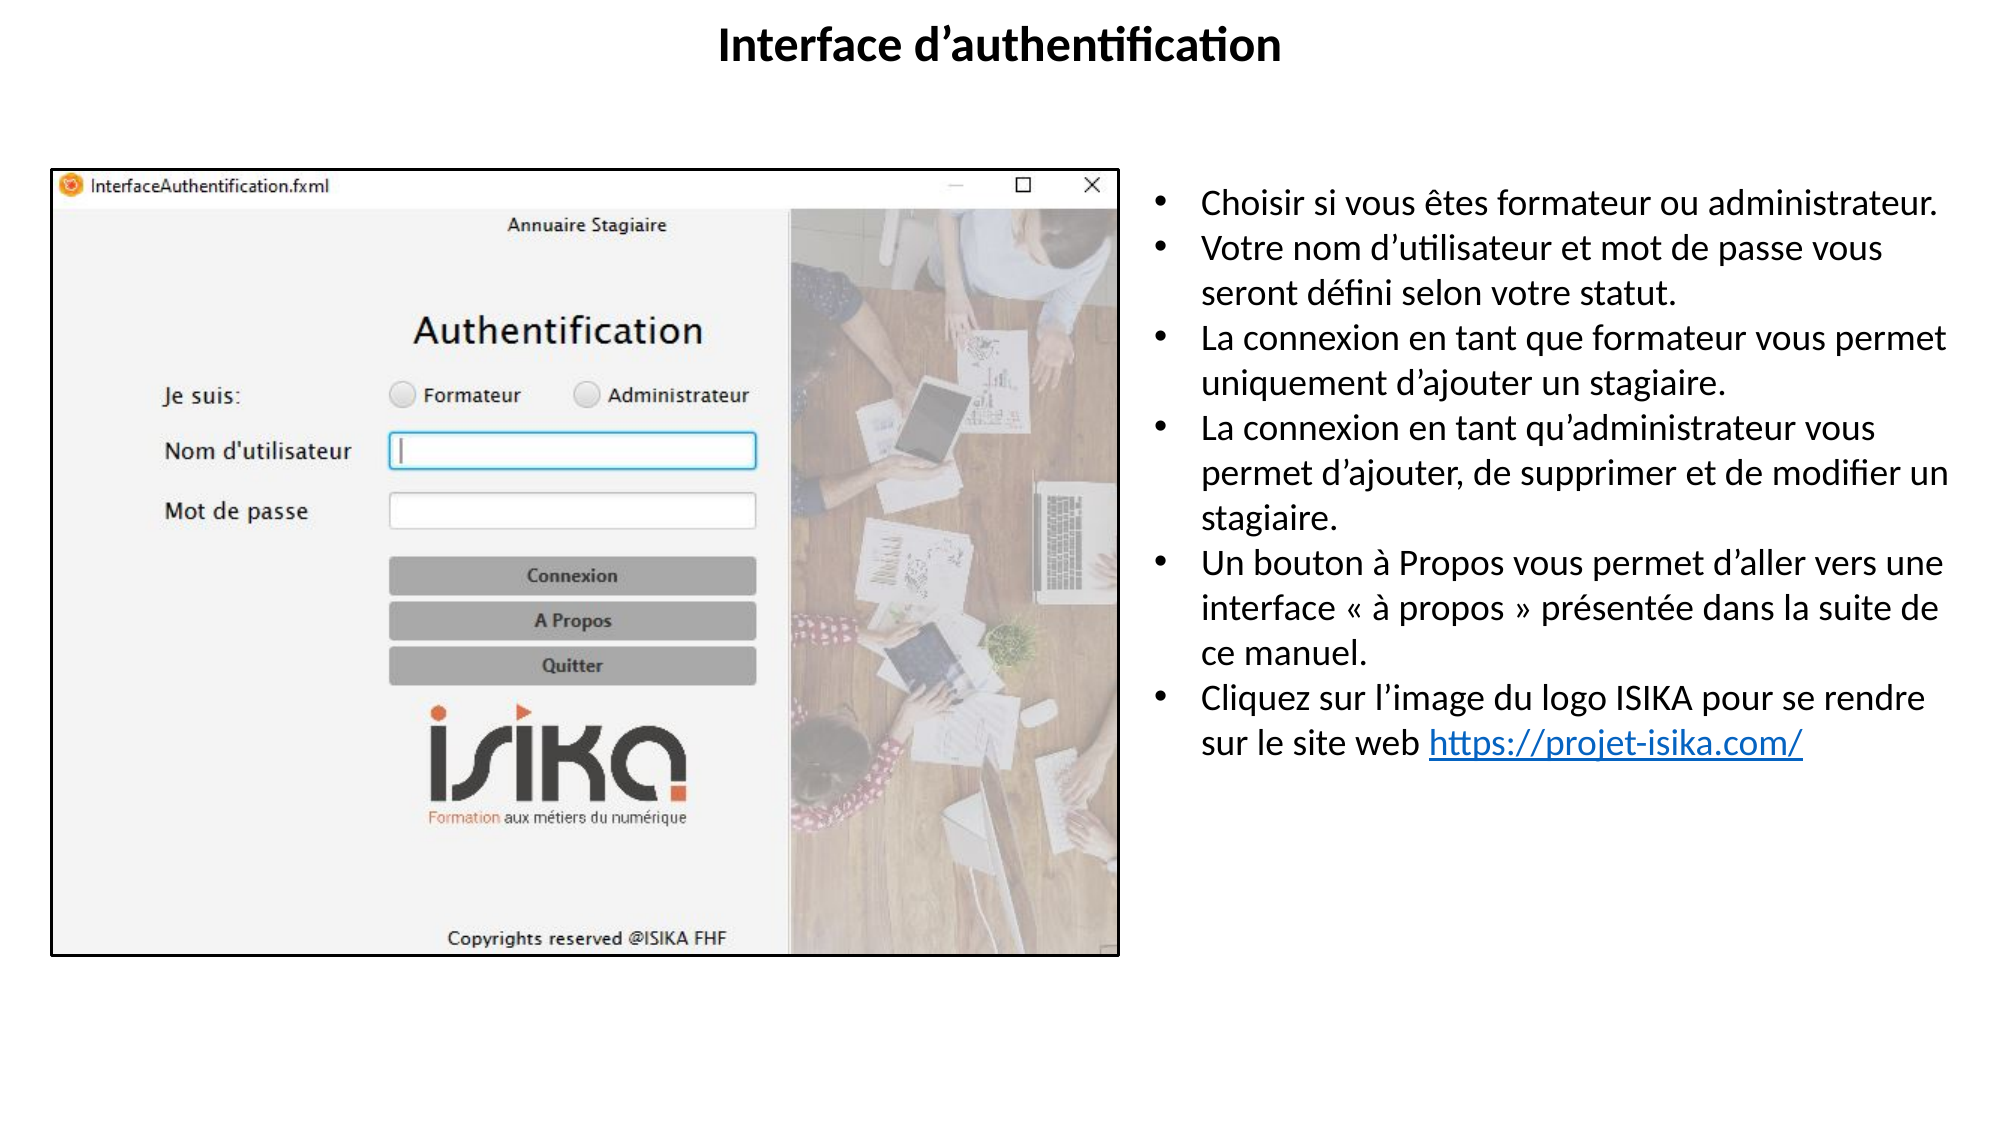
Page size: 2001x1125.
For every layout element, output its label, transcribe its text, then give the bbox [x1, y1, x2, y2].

text_box Choisir si vous êtes formateur ou administrateur. Votre nom d’utilisateur et mot de passe vous seront défini selon votre statut. La connexion en tant que formateur vous permet uniquement d’ajouter un stagiaire. La connexion en tant qu’administrateur vous permet d’ajouter, de supprimer et de modifier un stagiaire. Un bouton à Propos vous permet d’aller vers une interface « à propos » présentée dans la suite de ce manuel. Cliquez sur l’image du logo ISIKA pour se rendre sur le site web https://projet-isika.com/ [1139, 170, 1987, 771]
picture [52, 170, 1118, 954]
text_box Interface d’authentification [702, 4, 1298, 80]
